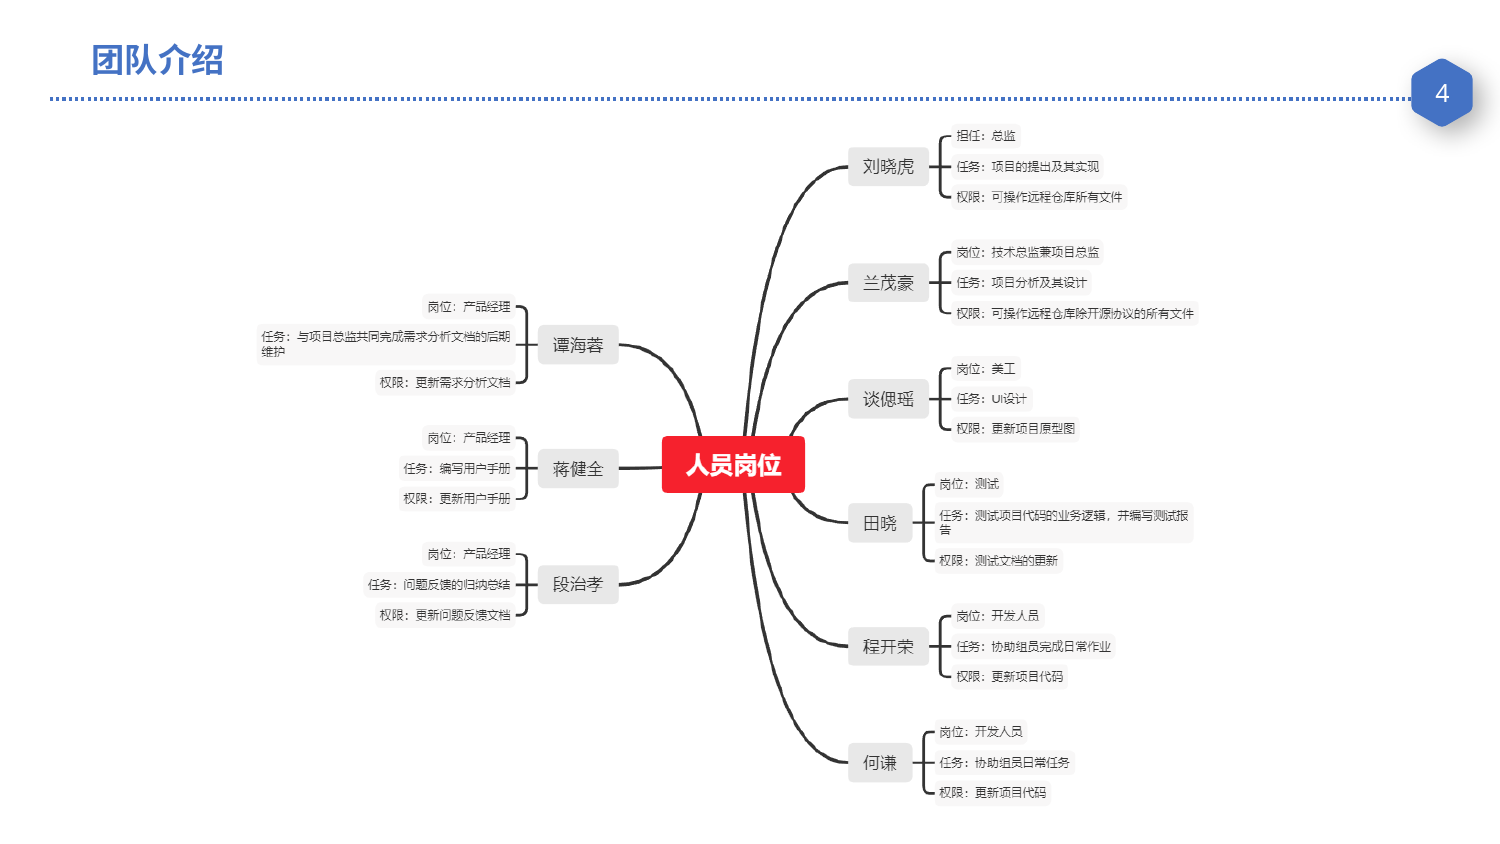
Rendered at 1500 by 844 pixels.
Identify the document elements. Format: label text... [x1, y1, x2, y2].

text_box 团队介绍 [53, 22, 551, 95]
picture [192, 104, 1308, 840]
